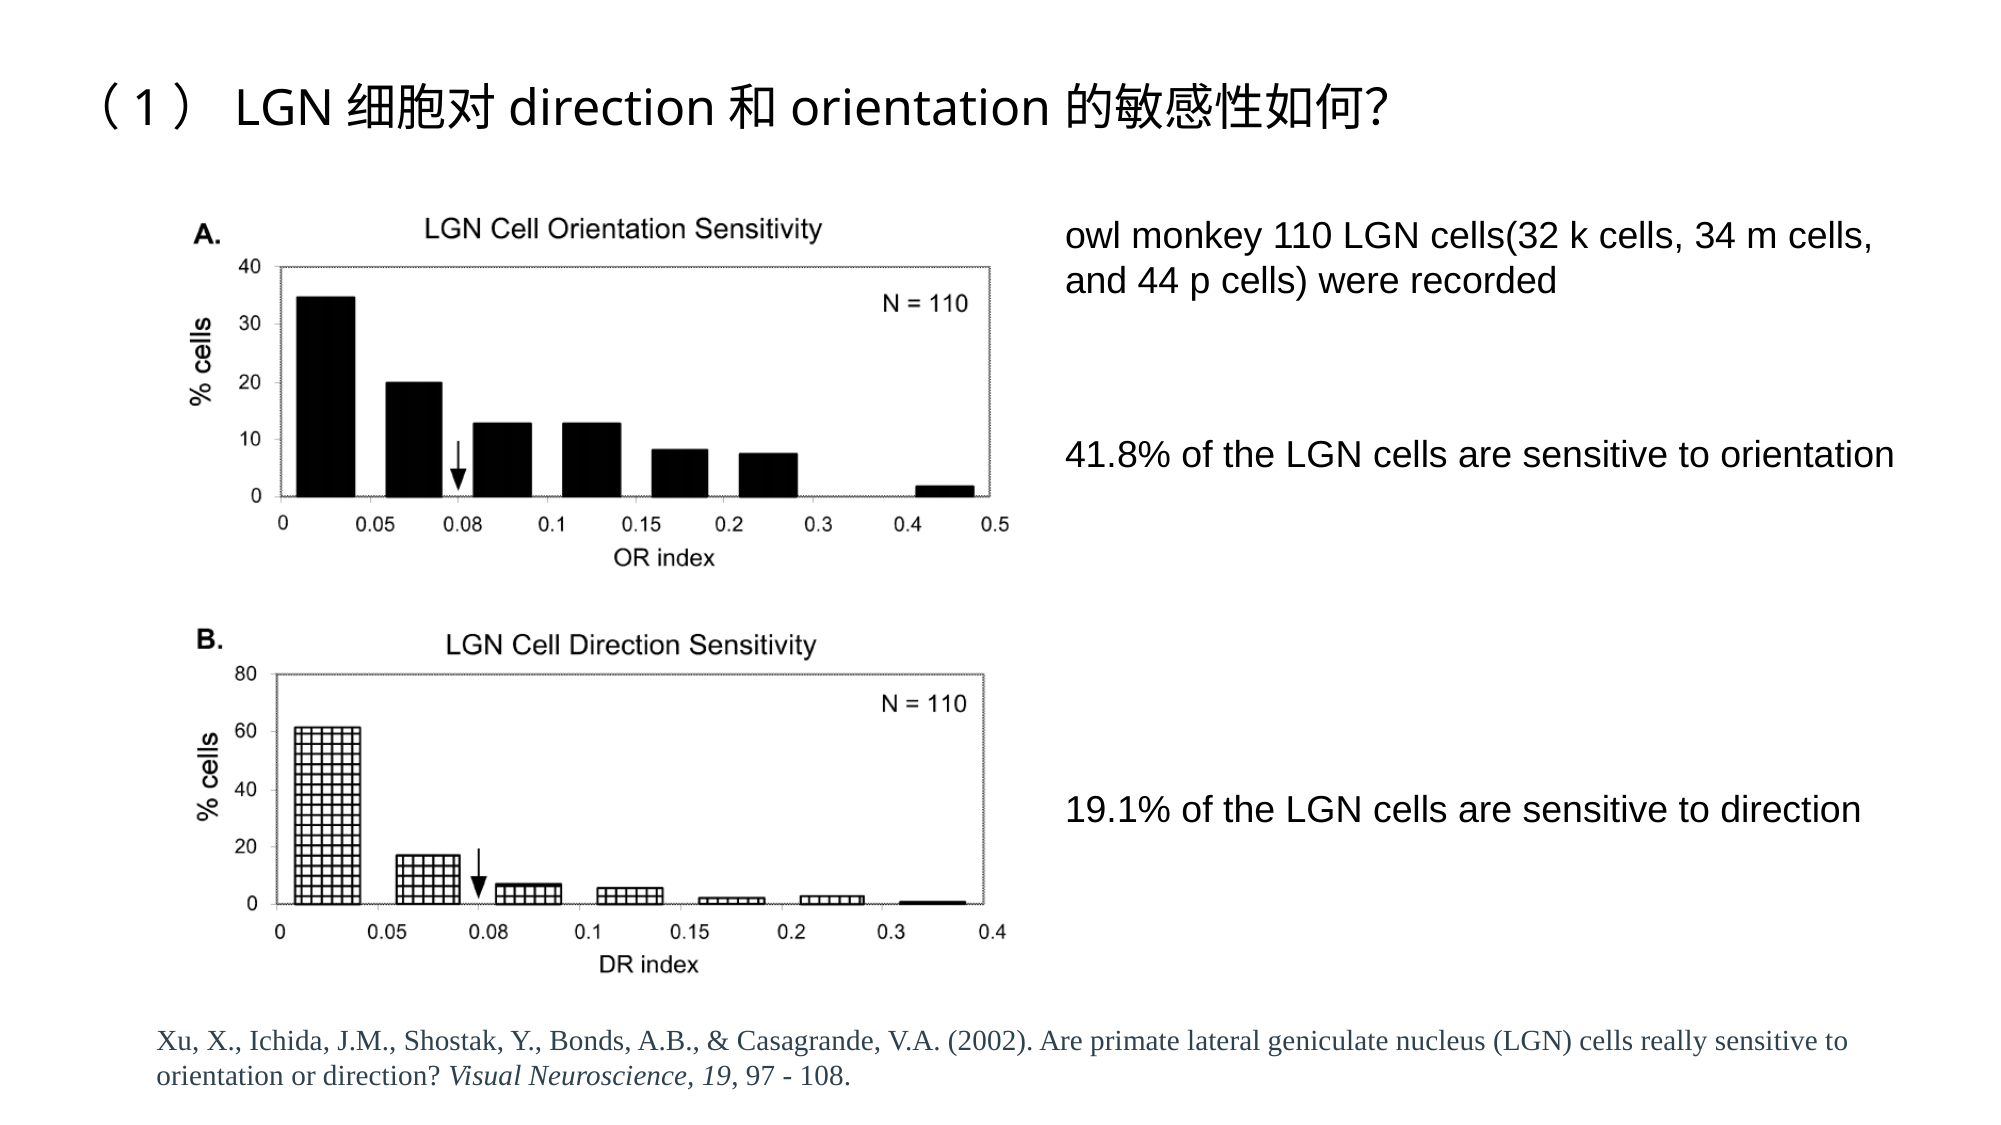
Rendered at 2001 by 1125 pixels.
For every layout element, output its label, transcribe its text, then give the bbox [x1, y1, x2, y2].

text_box （1）LGN细胞对direction和orientation的敏感性如何？ [55, 68, 1429, 144]
text_box Xu, X., Ichida, J.M., Shostak, Y., Bonds, A.B., & Casagrande, V.A. (2002). Are primate lateral geniculate nucleus (LGN) cells really sensitive to orientation or direction? Visual Neuroscience, 19, 97 - 108. [141, 1013, 1956, 1099]
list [175, 203, 1028, 985]
text_box 41.8% of the LGN cells are sensitive to orientation [1050, 422, 1956, 483]
text_box 19.1% of the LGN cells are sensitive to direction [1050, 777, 1896, 838]
text_box owl monkey 110 LGN cells(32 k cells, 34 m cells, and 44 p cells) were recorded [1050, 203, 1929, 309]
